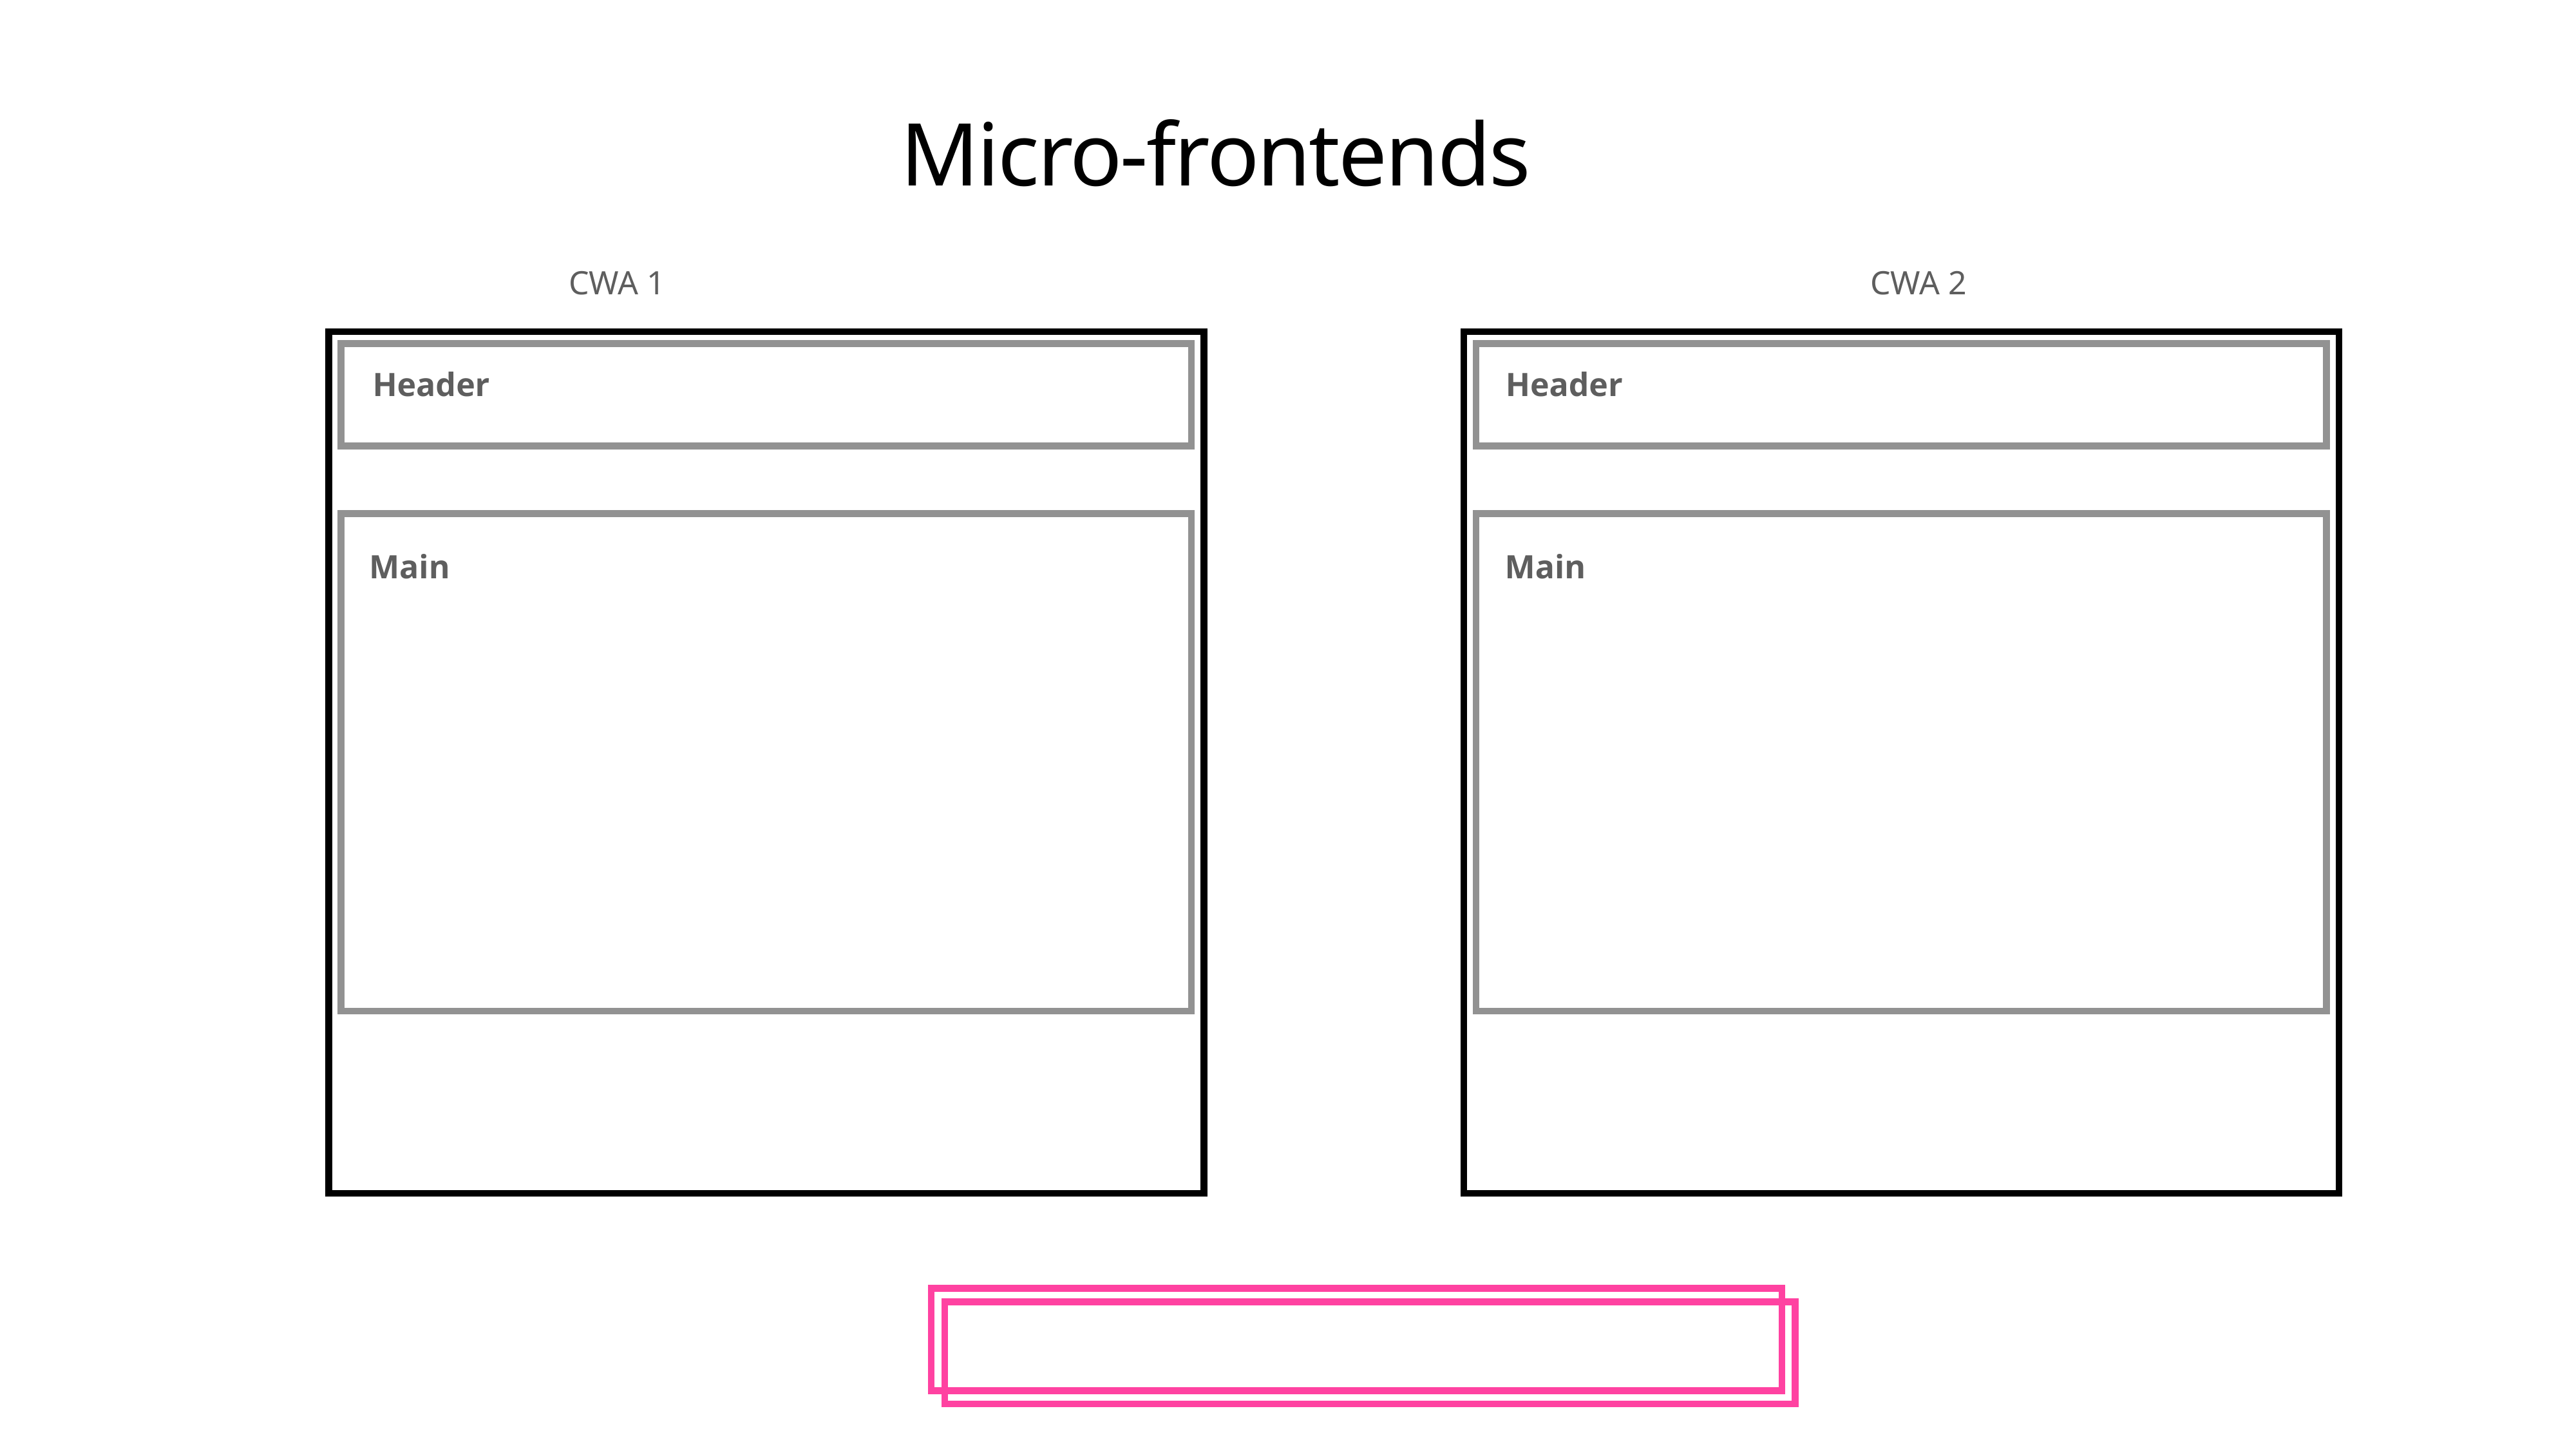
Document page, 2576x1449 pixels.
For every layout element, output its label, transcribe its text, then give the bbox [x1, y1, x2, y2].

text_box Main [1491, 544, 1599, 588]
text_box [328, 331, 1204, 1193]
title Micro-frontends [895, 113, 1681, 267]
text_box [931, 1288, 1782, 1391]
text_box Main [356, 544, 463, 588]
text_box [1475, 513, 2327, 1011]
text_box CWA 2 [1864, 257, 1973, 307]
text_box [341, 343, 1192, 446]
text_box Header [352, 361, 511, 406]
text_box Header [1487, 361, 1642, 406]
text_box [341, 513, 1192, 1011]
text_box [945, 1302, 1795, 1405]
text_box [1463, 331, 2339, 1193]
text_box CWA 1 [564, 257, 671, 307]
text_box [1475, 343, 2327, 446]
